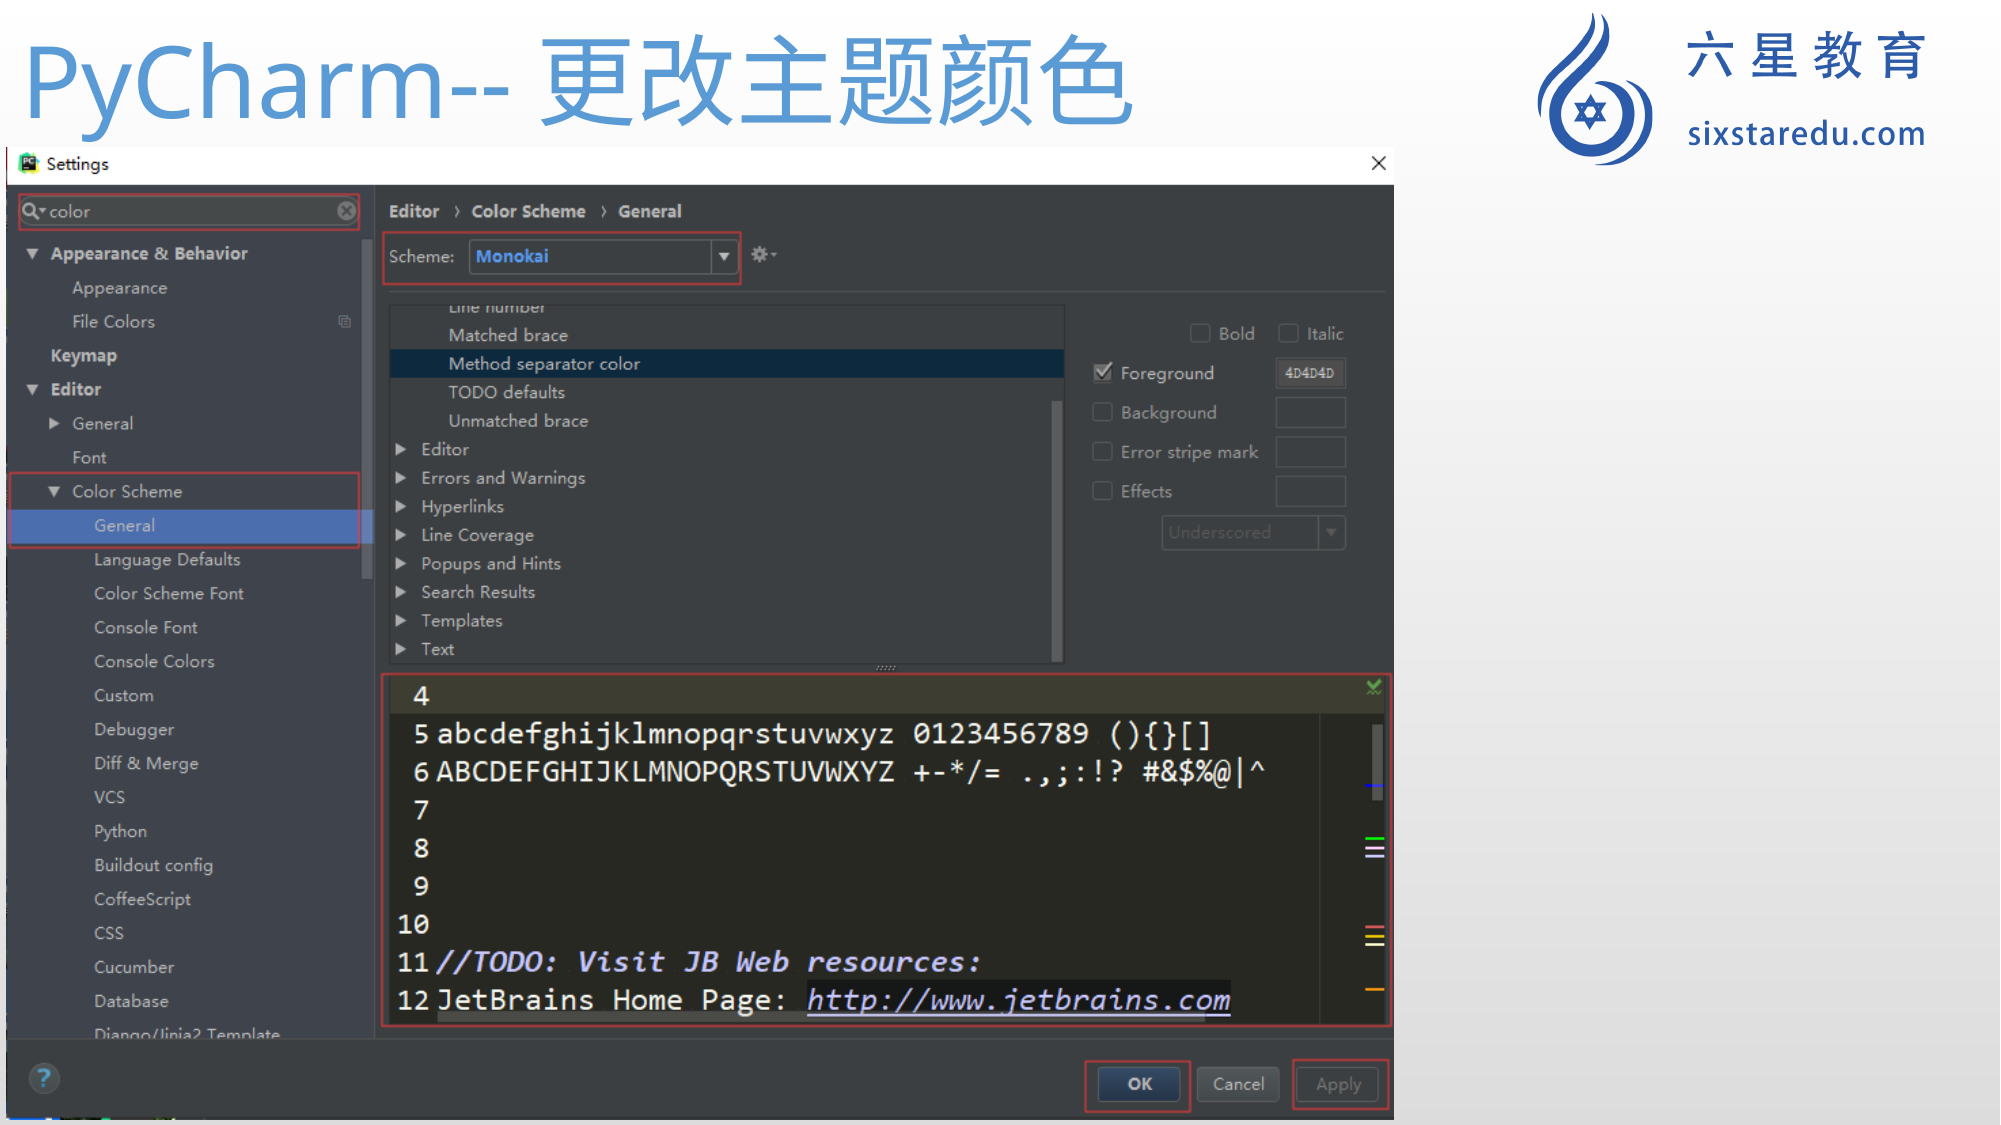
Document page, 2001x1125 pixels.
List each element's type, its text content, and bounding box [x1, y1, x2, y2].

picture [6, 147, 1394, 1120]
text_box PyCharm--更改主题颜色 [6, 11, 1152, 146]
picture [1419, 0, 2000, 228]
